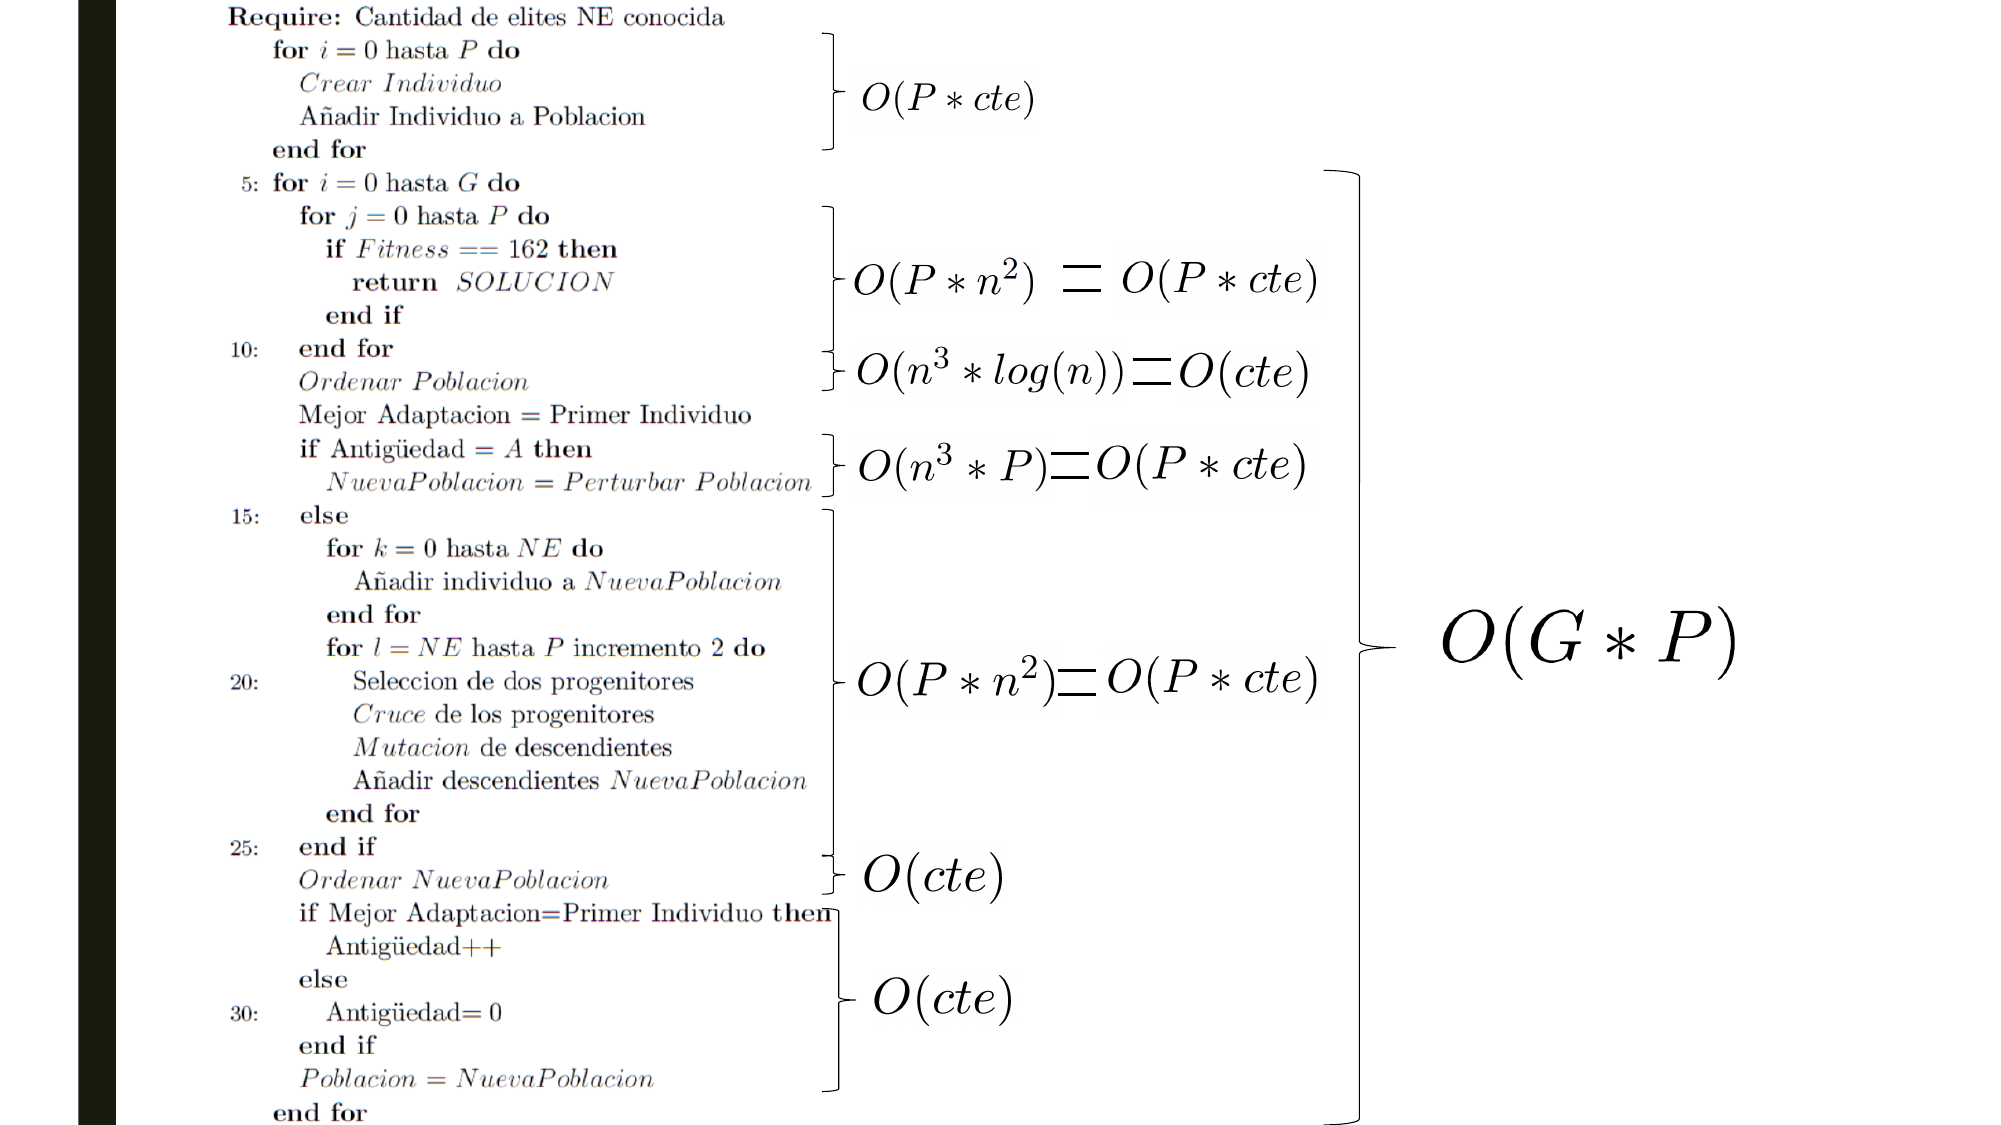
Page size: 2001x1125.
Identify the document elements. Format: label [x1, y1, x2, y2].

picture [1436, 587, 1745, 701]
picture [1179, 345, 1313, 403]
text_box [1323, 169, 1396, 1125]
picture [855, 70, 1040, 132]
text_box [821, 867, 846, 895]
picture [873, 969, 1017, 1031]
picture [0, 2, 1313, 1124]
picture [1114, 247, 1324, 317]
picture [1099, 643, 1325, 719]
text_box [821, 205, 834, 258]
text_box [822, 907, 857, 1093]
text_box [821, 32, 846, 151]
